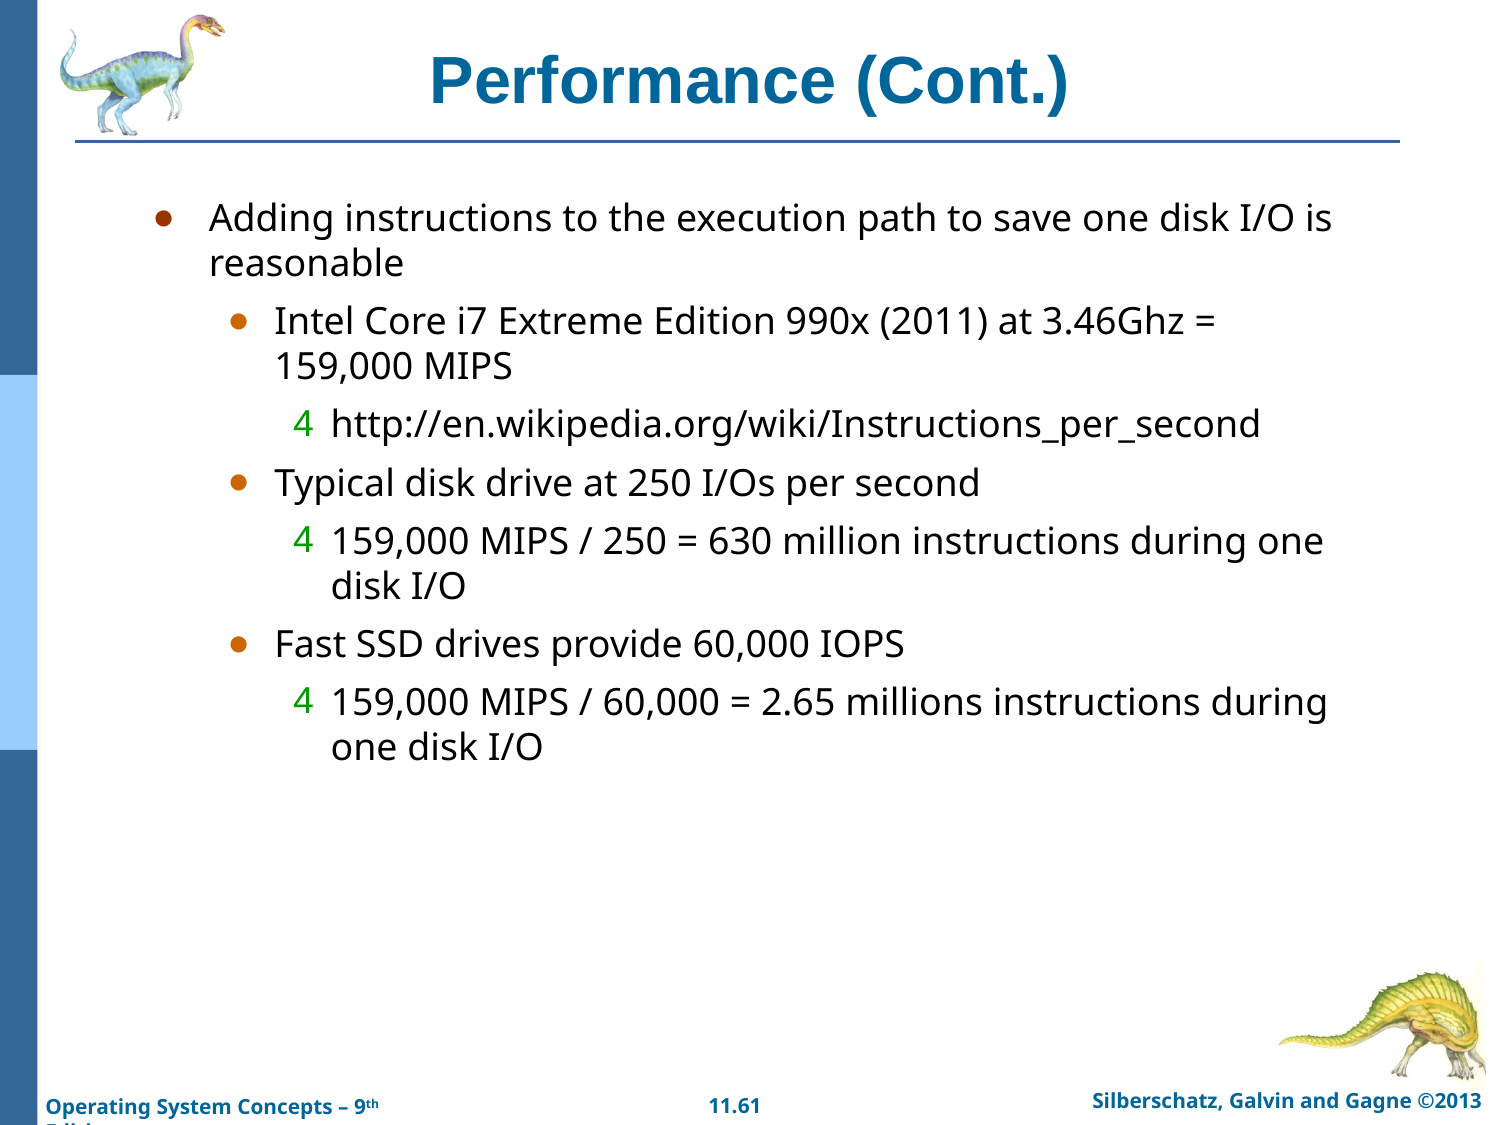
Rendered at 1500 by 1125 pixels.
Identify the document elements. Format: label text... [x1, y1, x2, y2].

list Adding instructions to the execution path to save one disk I/O is reasonable Intel Core i7 Extreme Edition 990x (2011) at 3.46Ghz = 159,000 MIPS http://en.wikipedia.org/wiki/Instructions_per_second Typical disk drive at 250 I/Os per second 159,000 MIPS / 250 = 630 million instructions during one disk I/O Fast SSD drives provide 60,000 IOPS 159,000 MIPS / 60,000 = 2.65 millions instructions during one disk I/O [137, 186, 1363, 930]
picture [1275, 959, 1486, 1090]
title Performance (Cont.) [75, 29, 1425, 125]
picture [46, 0, 243, 149]
